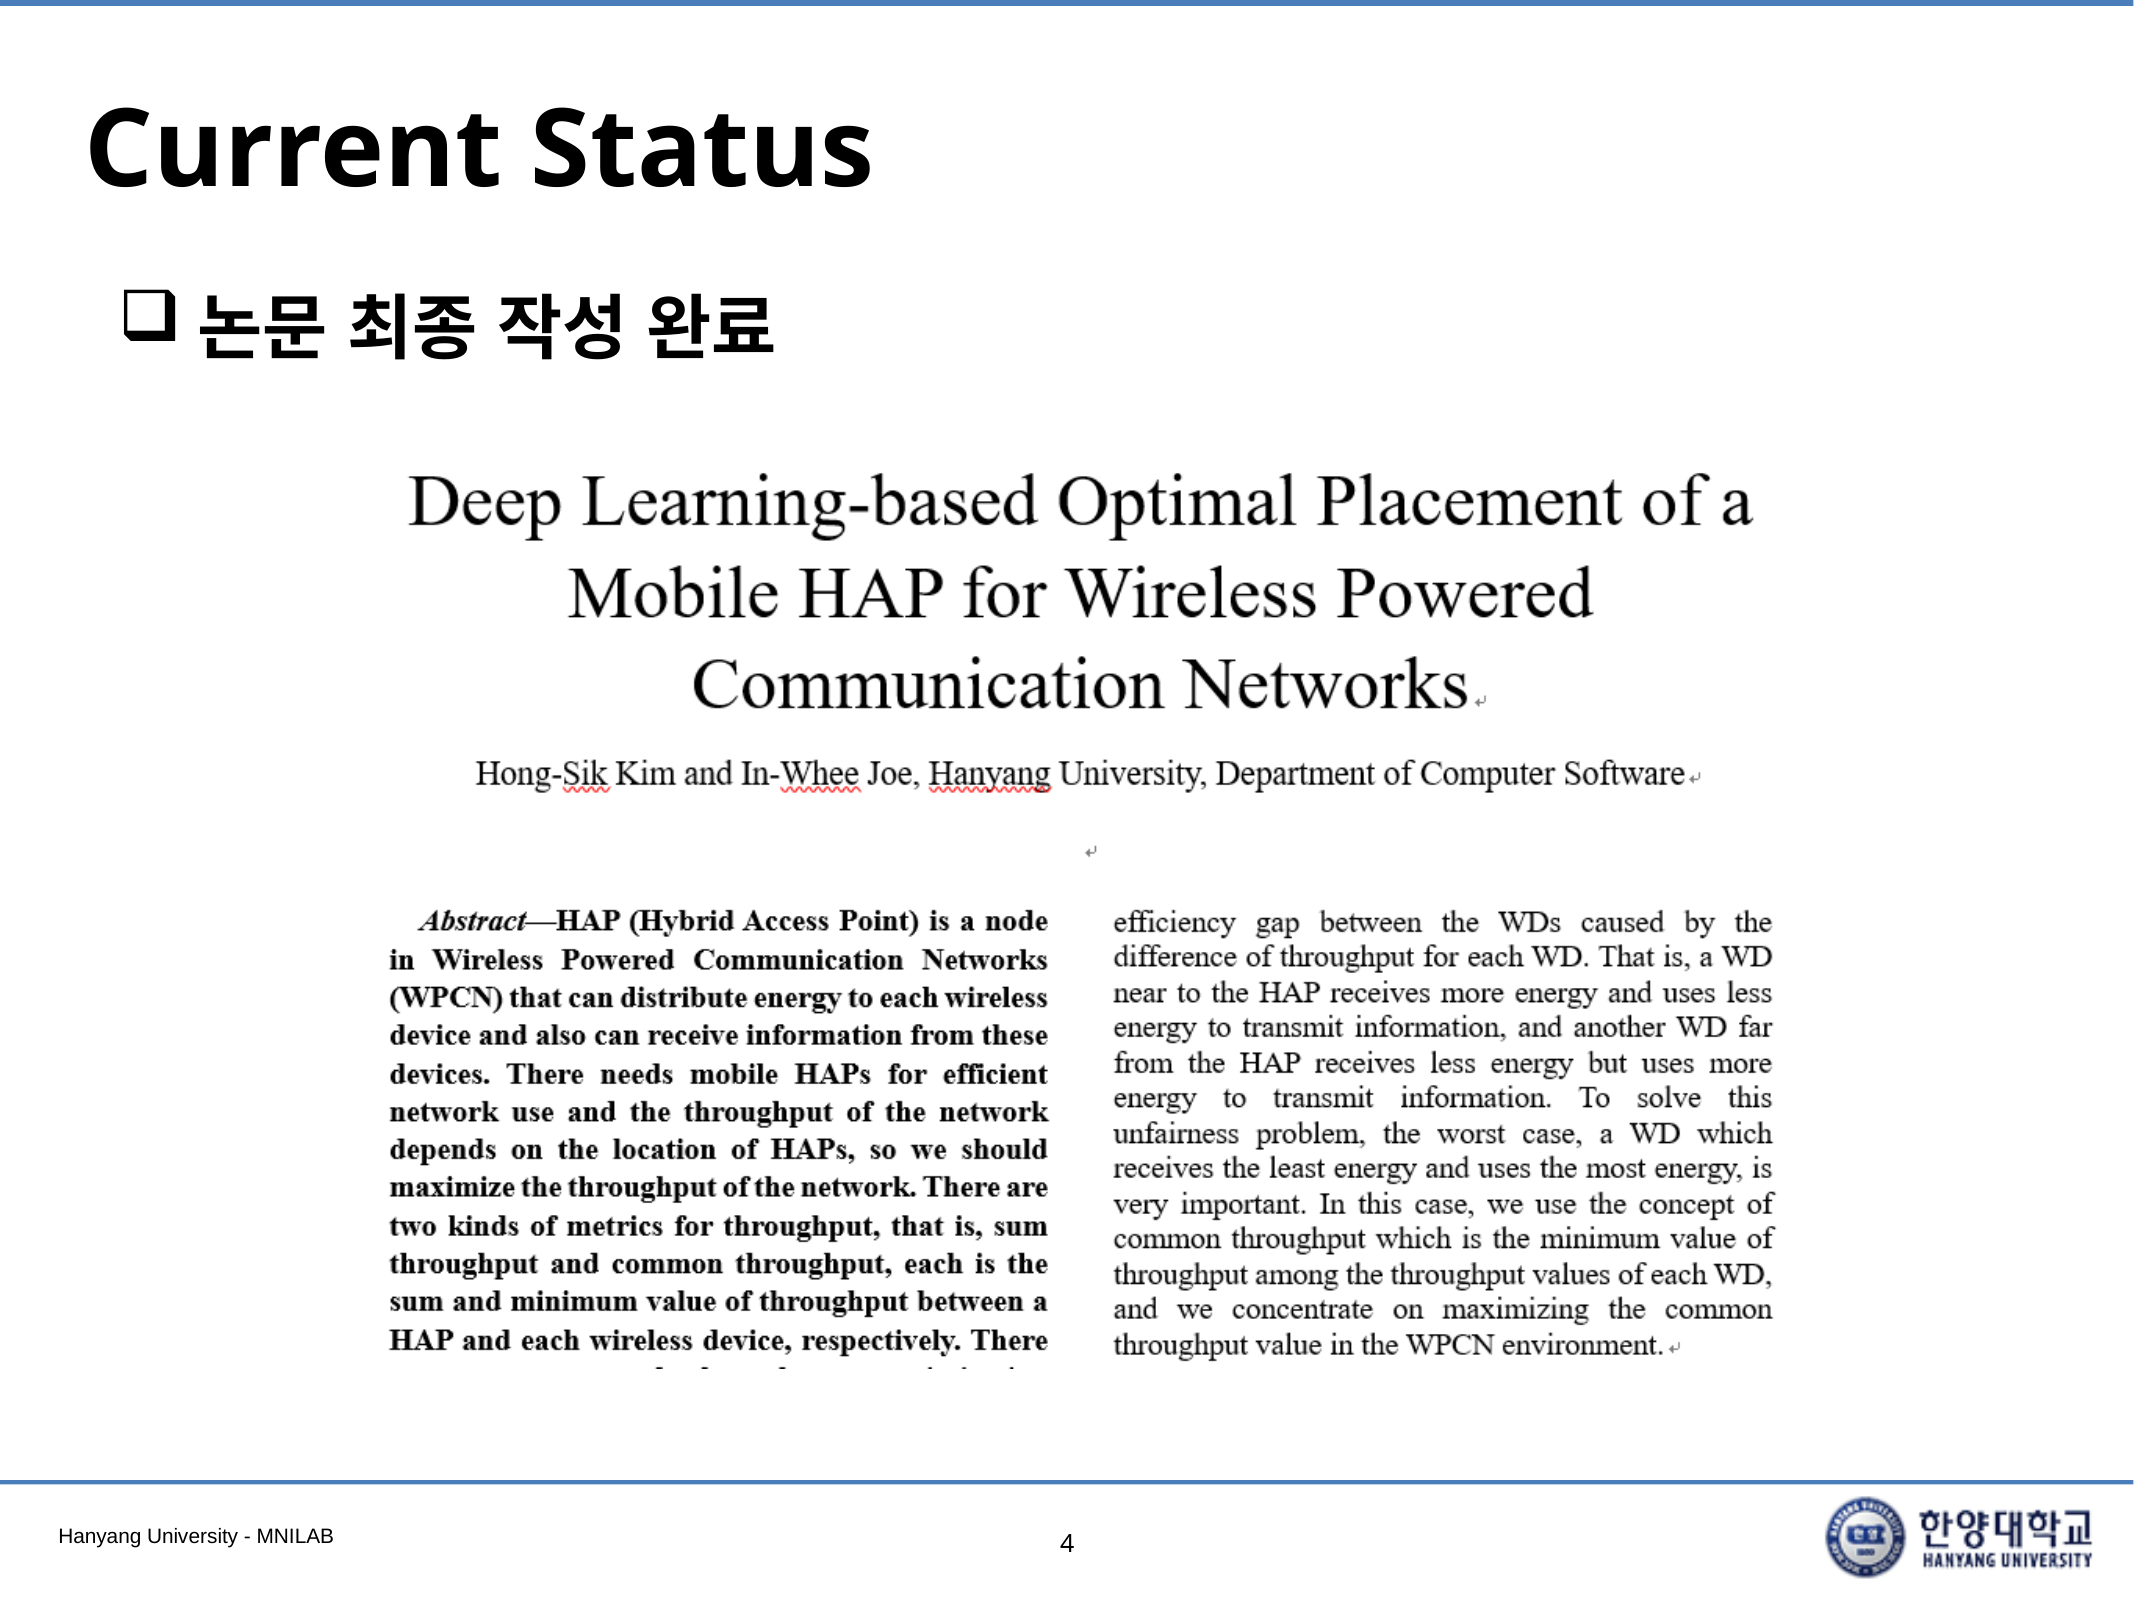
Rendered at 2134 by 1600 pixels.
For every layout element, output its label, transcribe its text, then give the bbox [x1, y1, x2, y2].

picture [1797, 1495, 2128, 1581]
picture [369, 461, 1824, 1369]
list 논문 최종 작성 완료 [109, 256, 2003, 419]
slide_number 4 [1037, 1518, 1098, 1567]
title Current Status [75, 41, 2058, 245]
